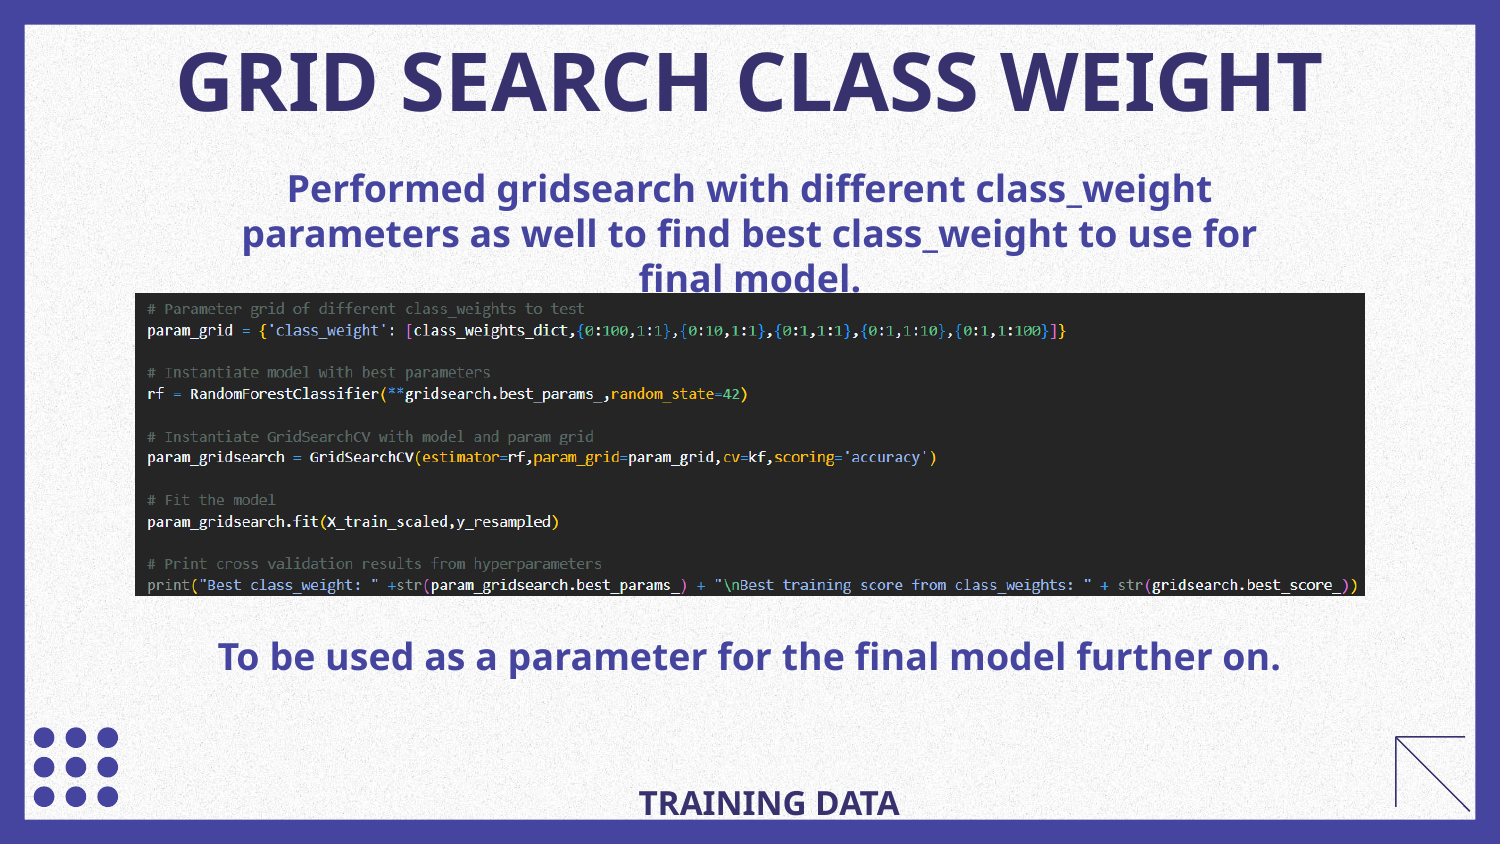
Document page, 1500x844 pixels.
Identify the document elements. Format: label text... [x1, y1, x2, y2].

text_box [1360, 702, 1471, 812]
text_box To be used as a parameter for the final model further on. [194, 625, 1306, 686]
text_box GRID SEARCH CLASS WEIGHT [118, 26, 1382, 121]
picture [25, 25, 1475, 819]
text_box TRAINING DATA [592, 767, 946, 831]
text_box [33, 727, 119, 808]
text_box Performed gridsearch with different class_weight parameters as well to find best class_weight to use for final model. [194, 157, 1306, 291]
